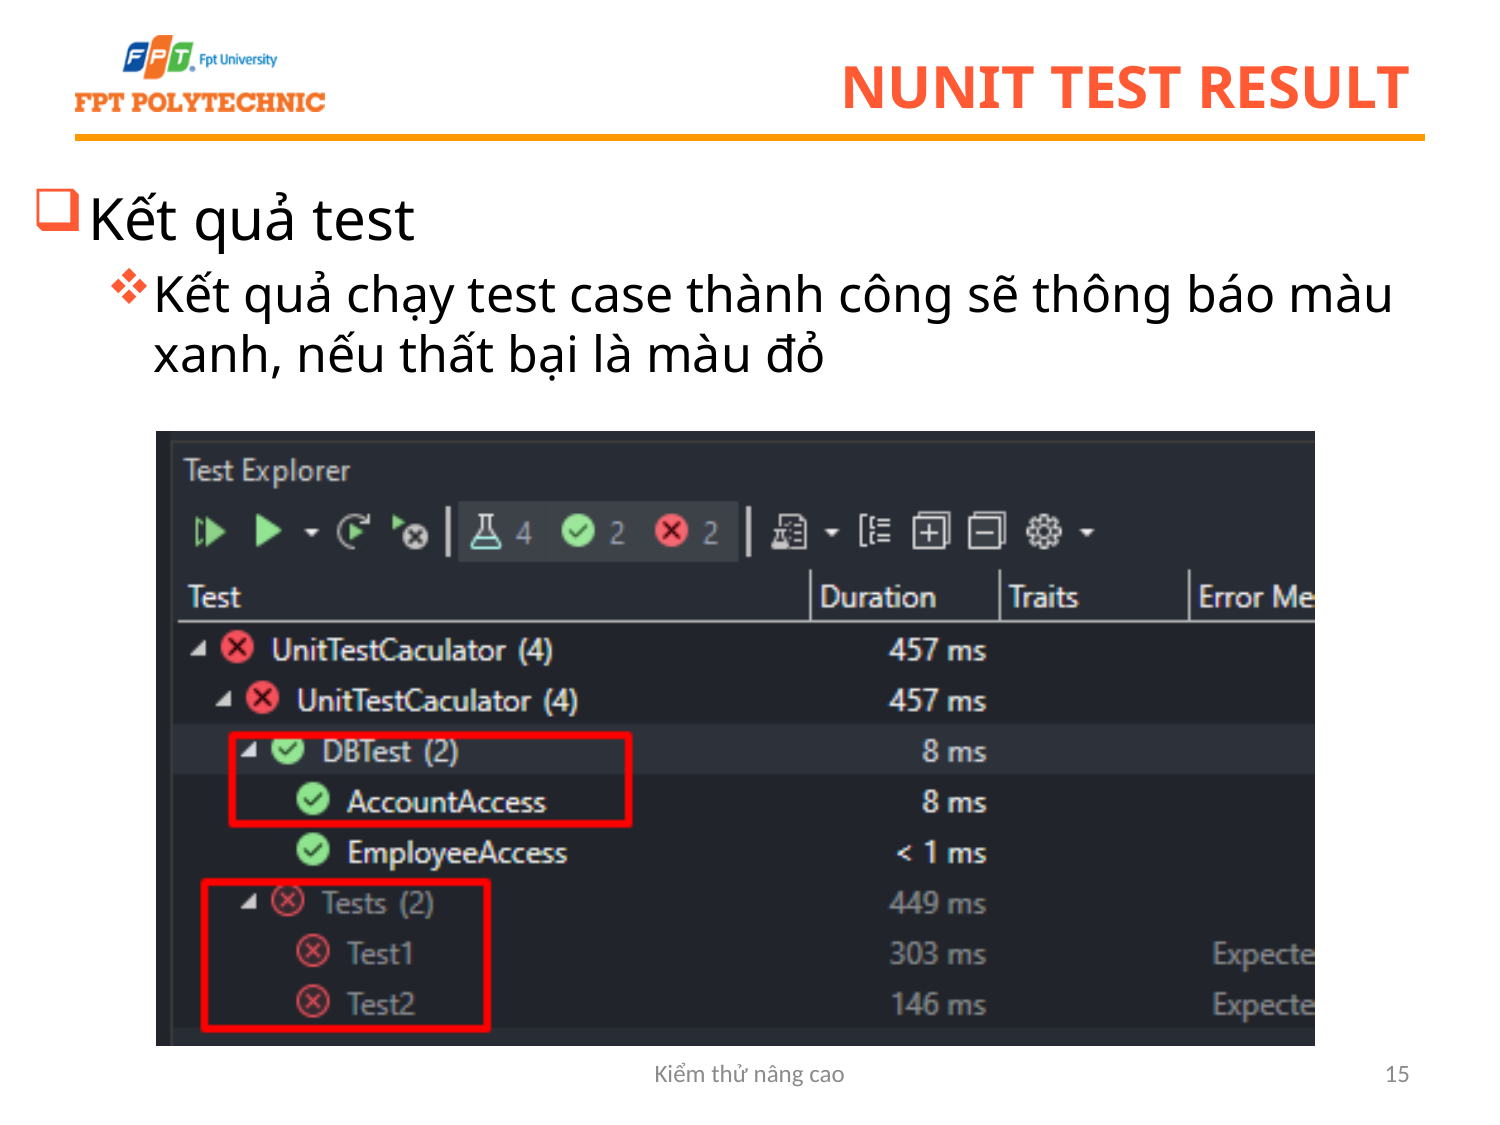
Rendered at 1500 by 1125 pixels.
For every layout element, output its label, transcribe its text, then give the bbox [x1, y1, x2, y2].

footer Kiểm thử nâng cao [512, 1054, 988, 1103]
title Nunit Test Result [337, 45, 1425, 125]
list Kết quả test Kết quả chạy test case thành công sẽ thông báo màu xanh, nếu thất bại là màu đỏ [16, 174, 1455, 1038]
picture [75, 35, 325, 112]
picture [156, 431, 1316, 1046]
slide_number 15 [1074, 1042, 1425, 1103]
